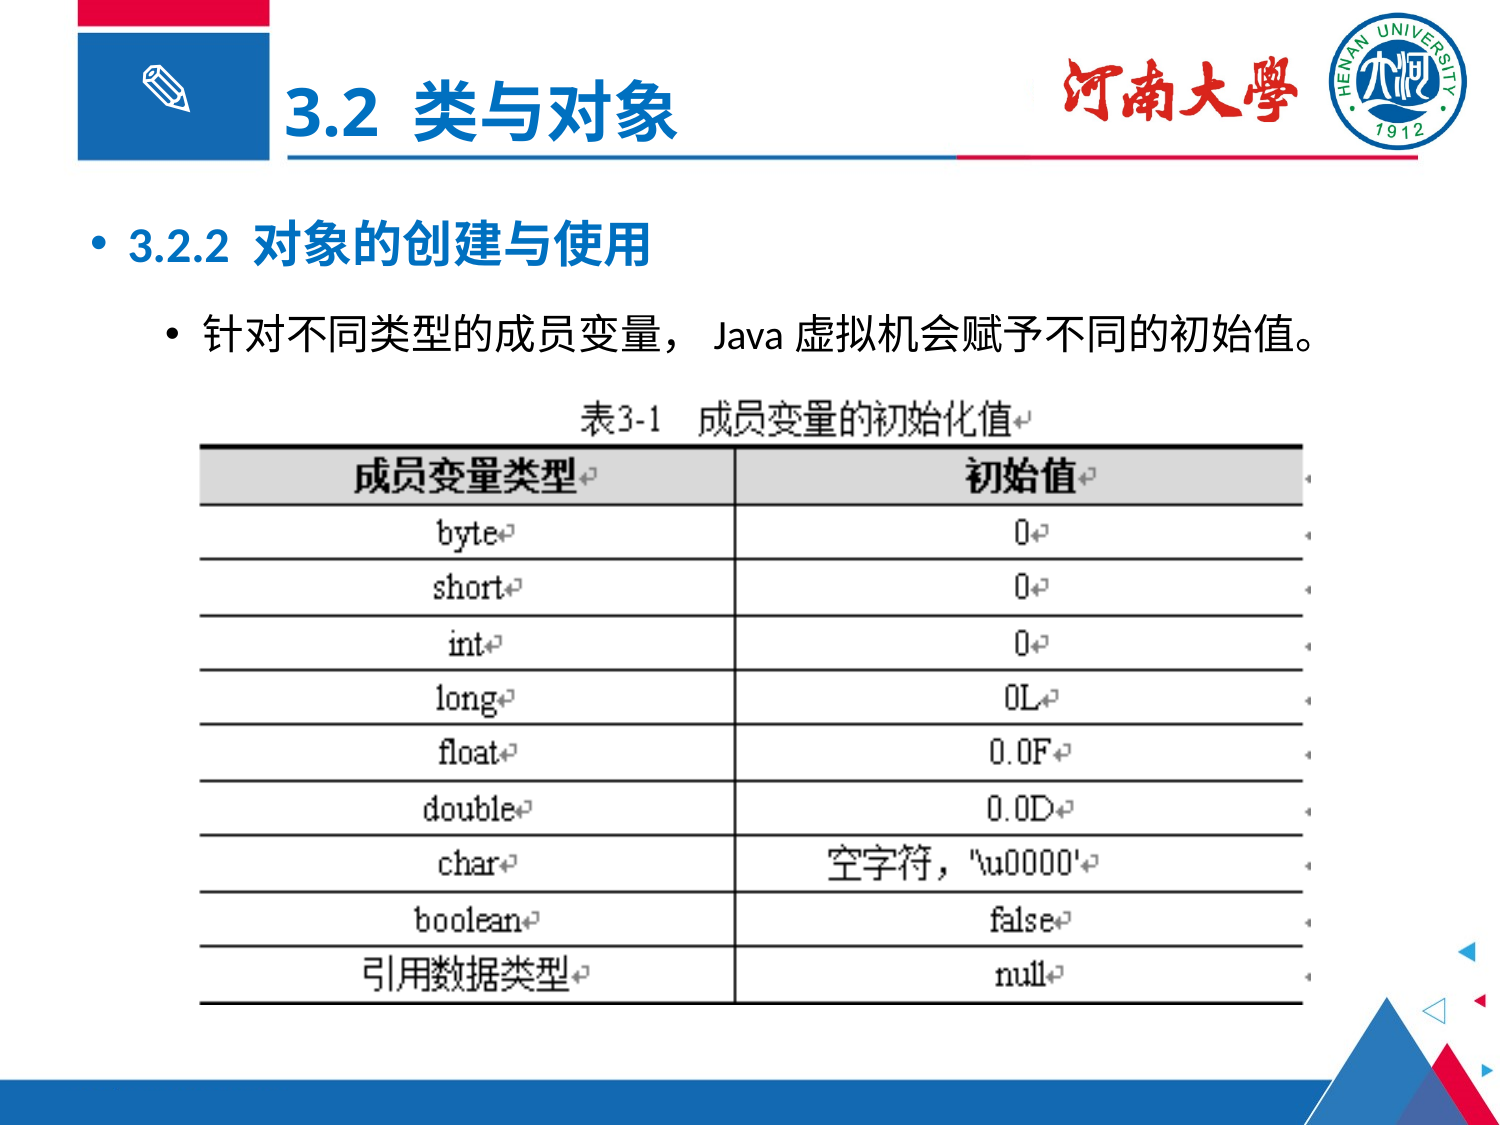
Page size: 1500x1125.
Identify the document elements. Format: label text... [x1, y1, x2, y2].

list 3.2.2 对象的创建与使用 针对不同类型的成员变量，Java虚拟机会赋予不同的初始值。 [75, 174, 1425, 1005]
text_box 3.2 类与对象 [269, 63, 1081, 156]
picture [0, 1, 1500, 1125]
